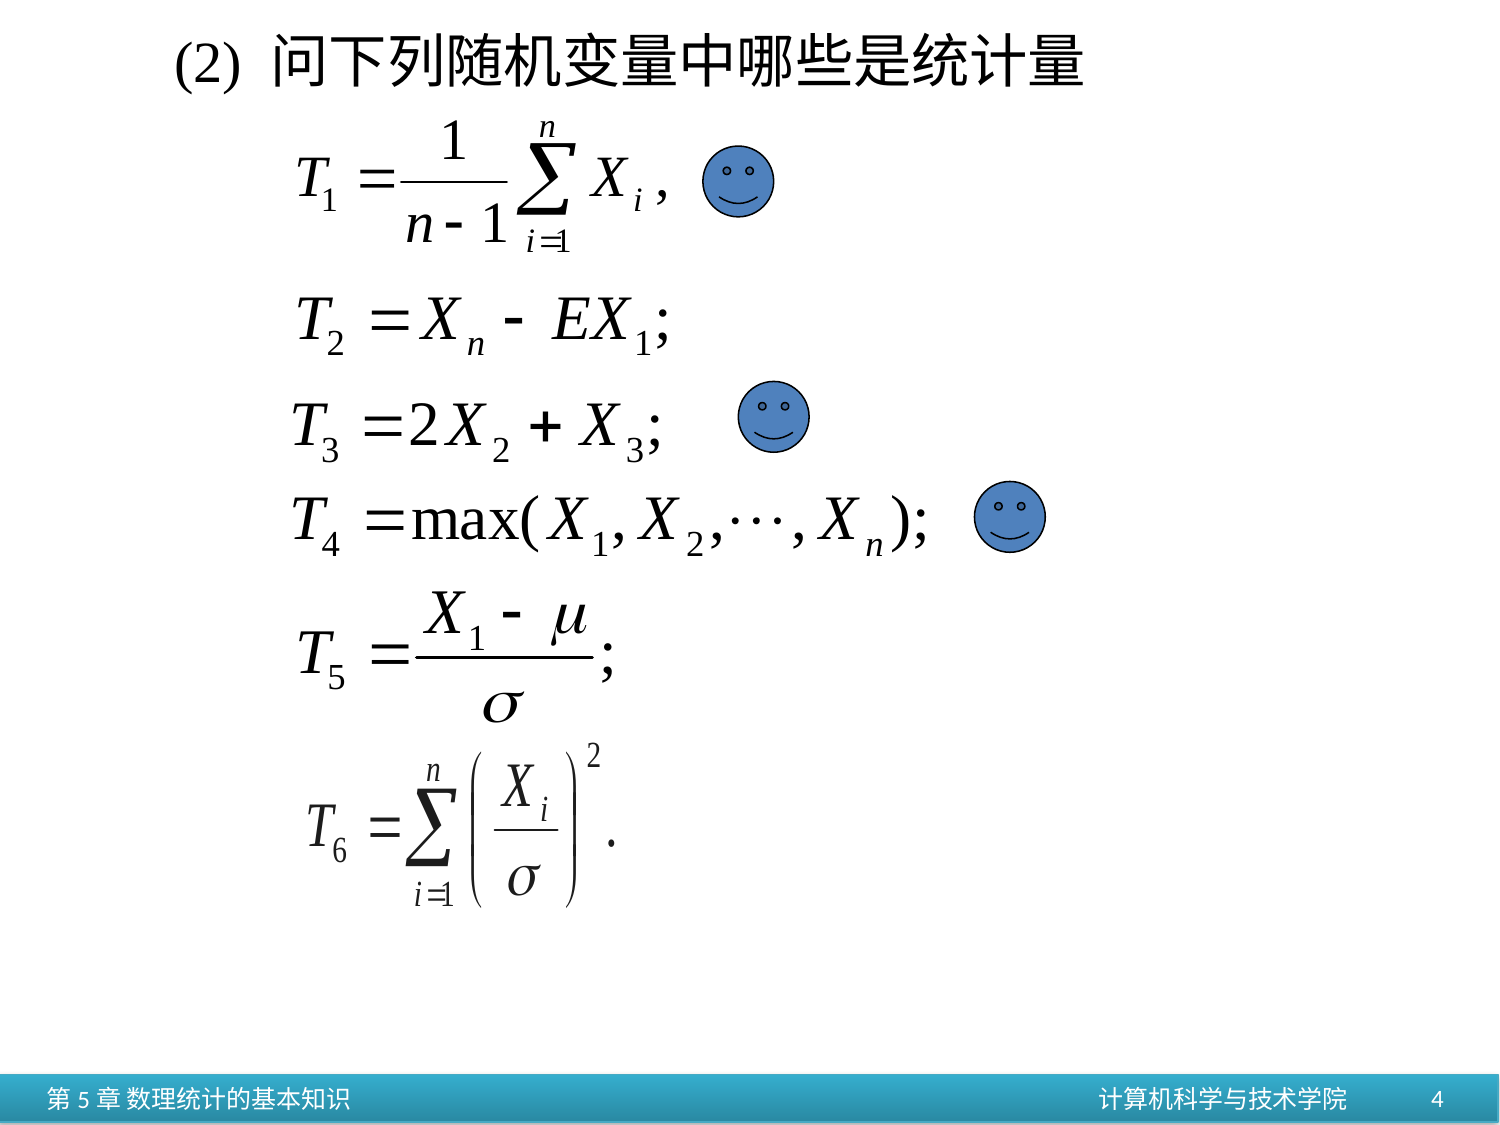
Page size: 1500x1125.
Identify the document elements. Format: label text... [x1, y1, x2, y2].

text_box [287, 275, 679, 372]
text_box (2) 问下列随机变量中哪些是统计量 [159, 16, 1187, 102]
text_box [282, 475, 975, 572]
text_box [282, 382, 674, 475]
text_box [702, 146, 774, 217]
text_box [979, 481, 1046, 553]
text_box [738, 381, 810, 453]
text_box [300, 745, 624, 918]
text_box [289, 98, 680, 265]
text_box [289, 572, 644, 737]
